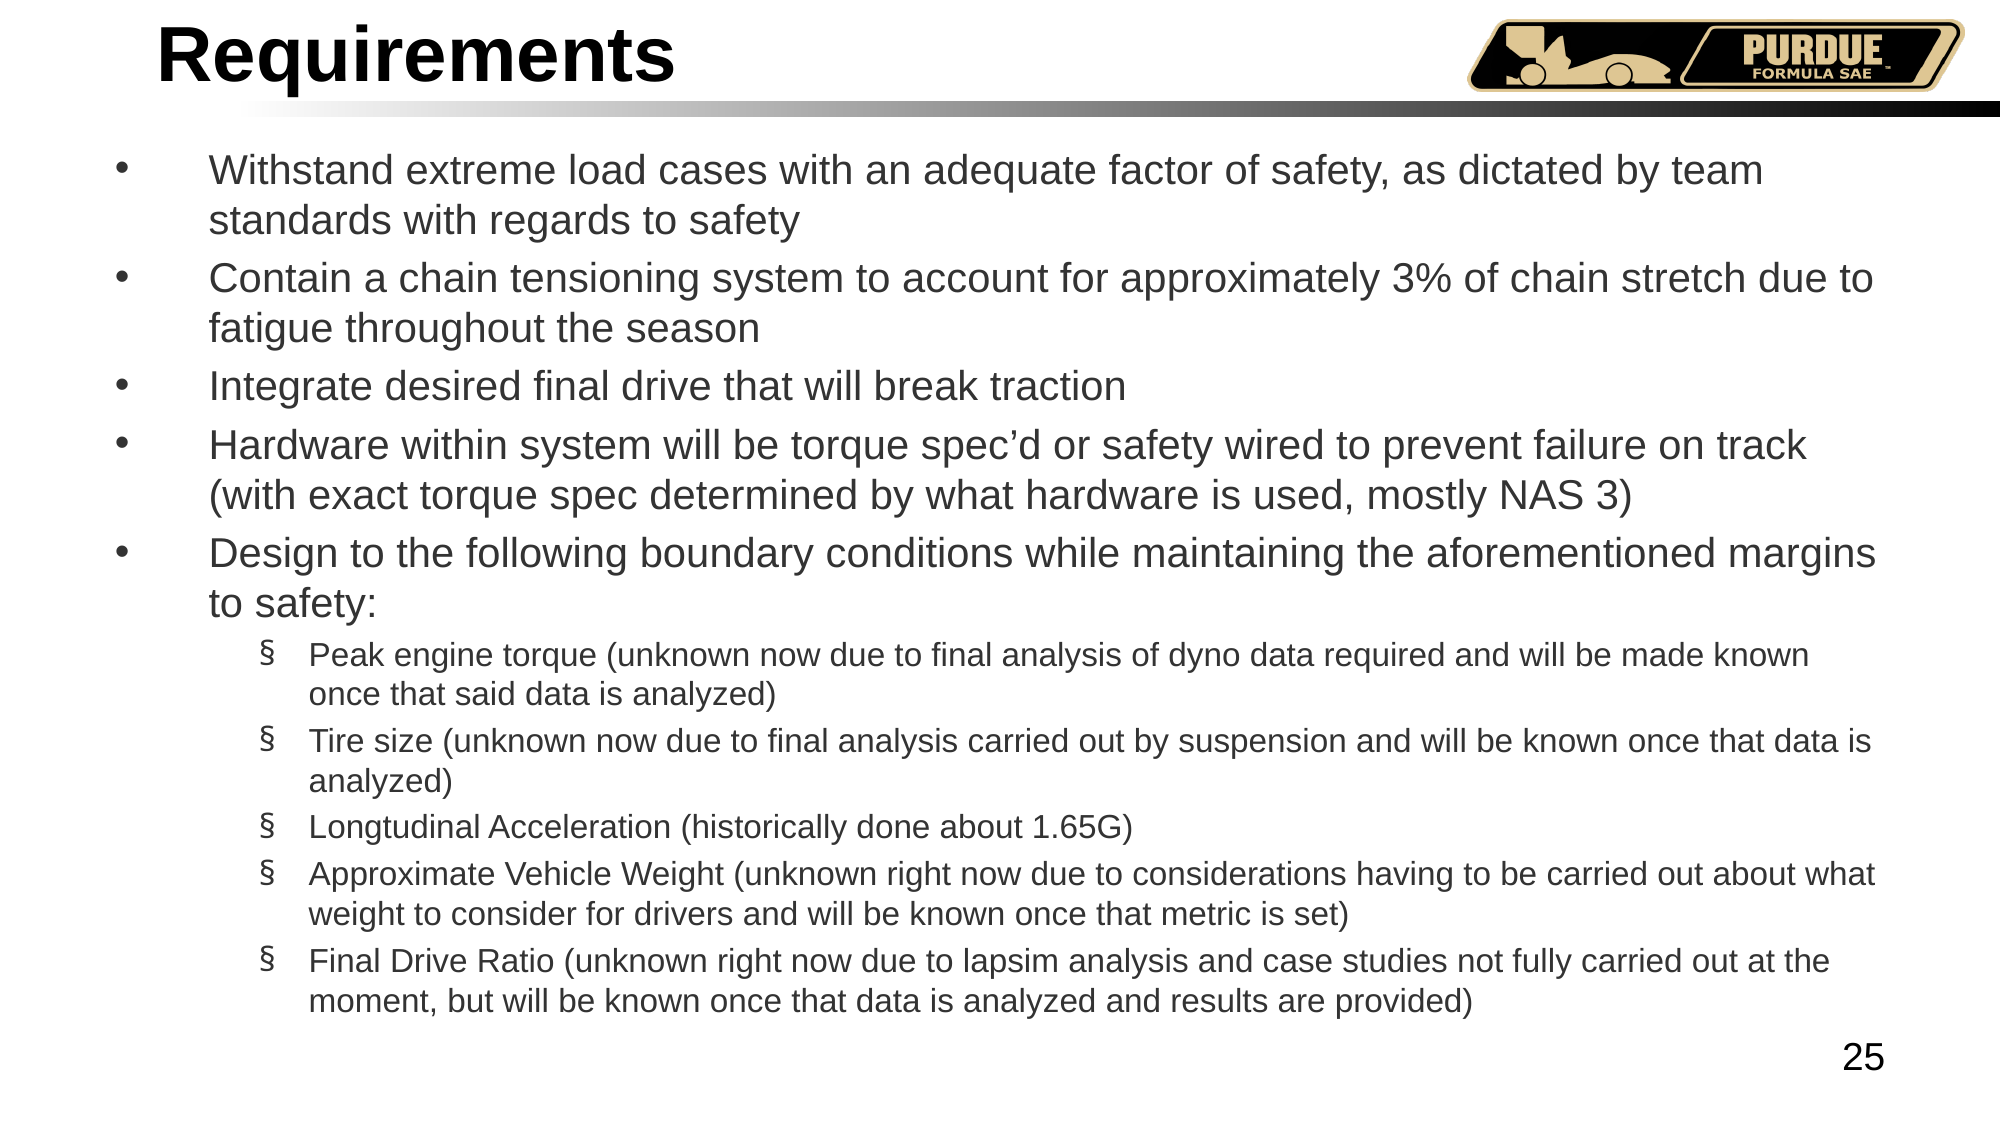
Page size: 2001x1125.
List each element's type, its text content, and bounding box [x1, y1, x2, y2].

picture [1467, 19, 1965, 92]
slide_number 25 [1433, 1024, 1901, 1103]
list Withstand extreme load cases with an adequate factor of safety, as dictated by team standards with regards to safety Contain a chain tensioning system to account for approximately 3% of chain stretch due to fatigue throughout the season Integrate desired final drive that will break traction Hardware within system will be torque spec’d or safety wired to prevent failure on track (with exact torque spec determined by what hardware is used, mostly NAS 3) Design to the following boundary conditions while maintaining the aforementioned margins to safety: Peak engine torque (unknown now due to final analysis of dyno data required and will be made known once that said data is analyzed) Tire size (unknown now due to final analysis carried out by suspension and will be known once that data is analyzed) Longtudinal Acceleration (historically done about 1.65G) Approximate Vehicle Weight (unknown right now due to considerations having to be carried out about what weight to consider for drivers and will be known once that metric is set) Final Drive Ratio (unknown right now due to lapsim analysis and case studies not fully carried out at the moment, but will be known once that data is analyzed and results are provided) [99, 134, 1901, 987]
title Requirements [100, 32, 1401, 97]
